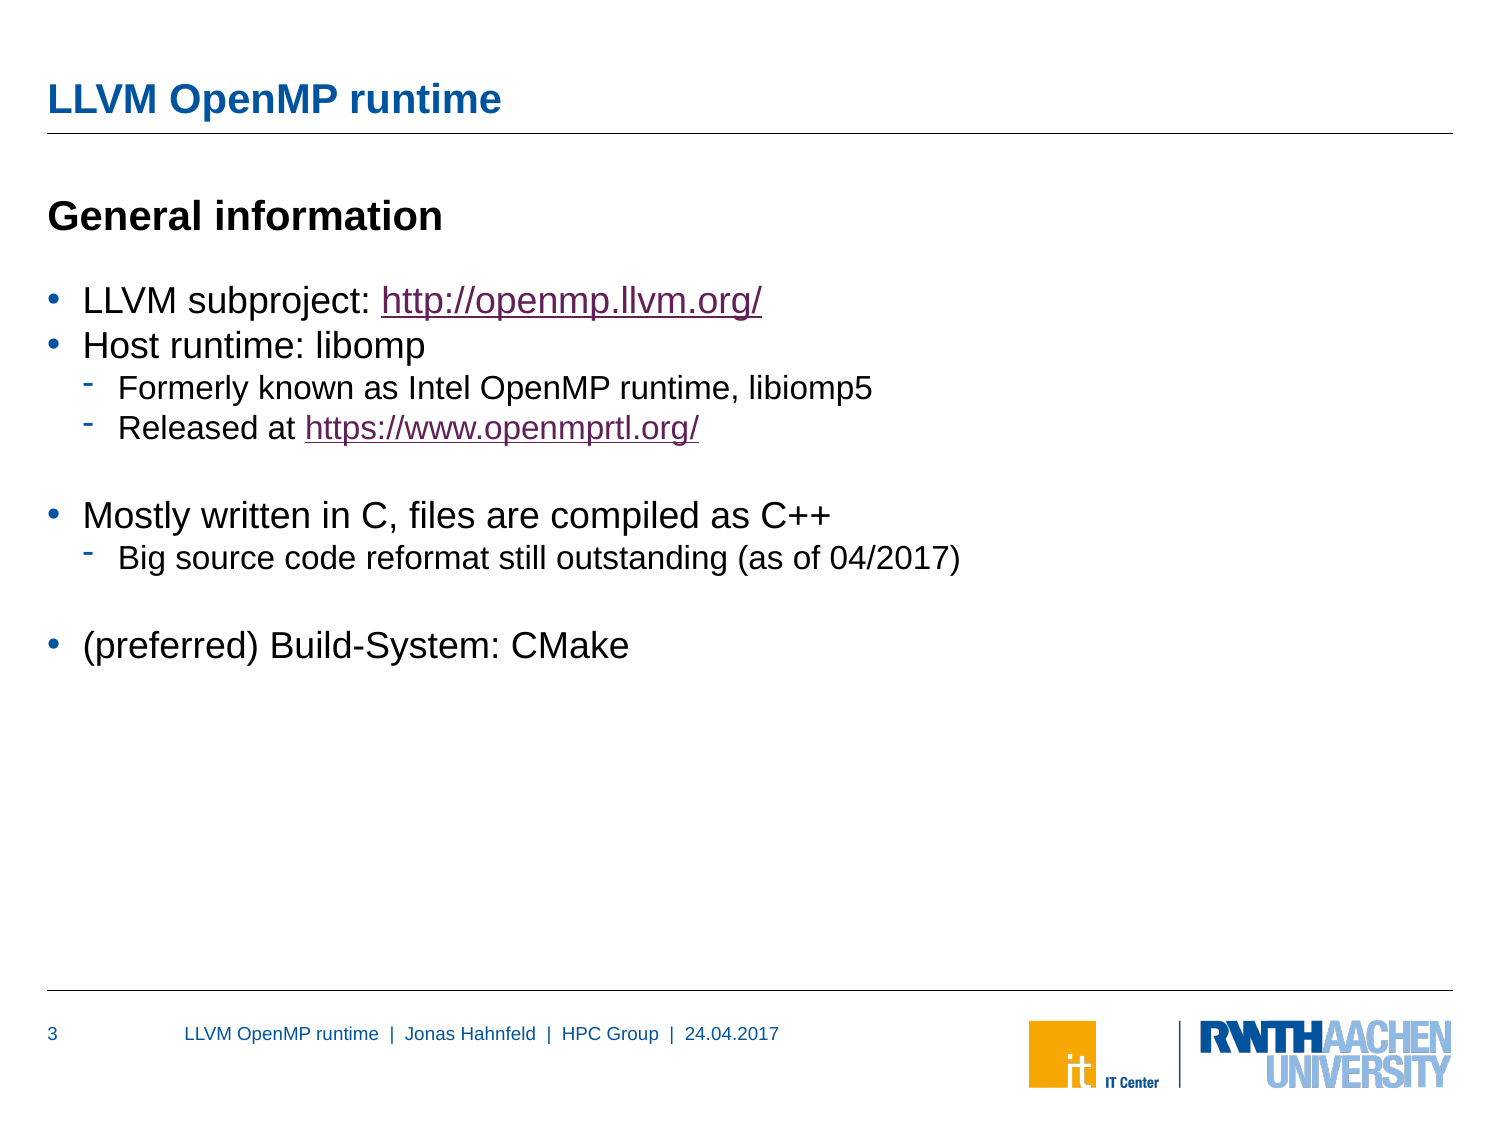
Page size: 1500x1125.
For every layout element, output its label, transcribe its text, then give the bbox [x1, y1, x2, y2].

title LLVM OpenMP runtime [47, 33, 1453, 123]
picture [1008, 987, 1472, 1121]
list LLVM subproject: http://openmp.llvm.org/ Host runtime: libomp Formerly known as Intel OpenMP runtime, libiomp5 Released at https://www.openmprtl.org/ Mostly written in C, files are compiled as C++ Big source code reformat still outstanding (as of 04/2017) (preferred) Build-System: CMake [47, 276, 1453, 801]
list General information [47, 188, 1453, 231]
